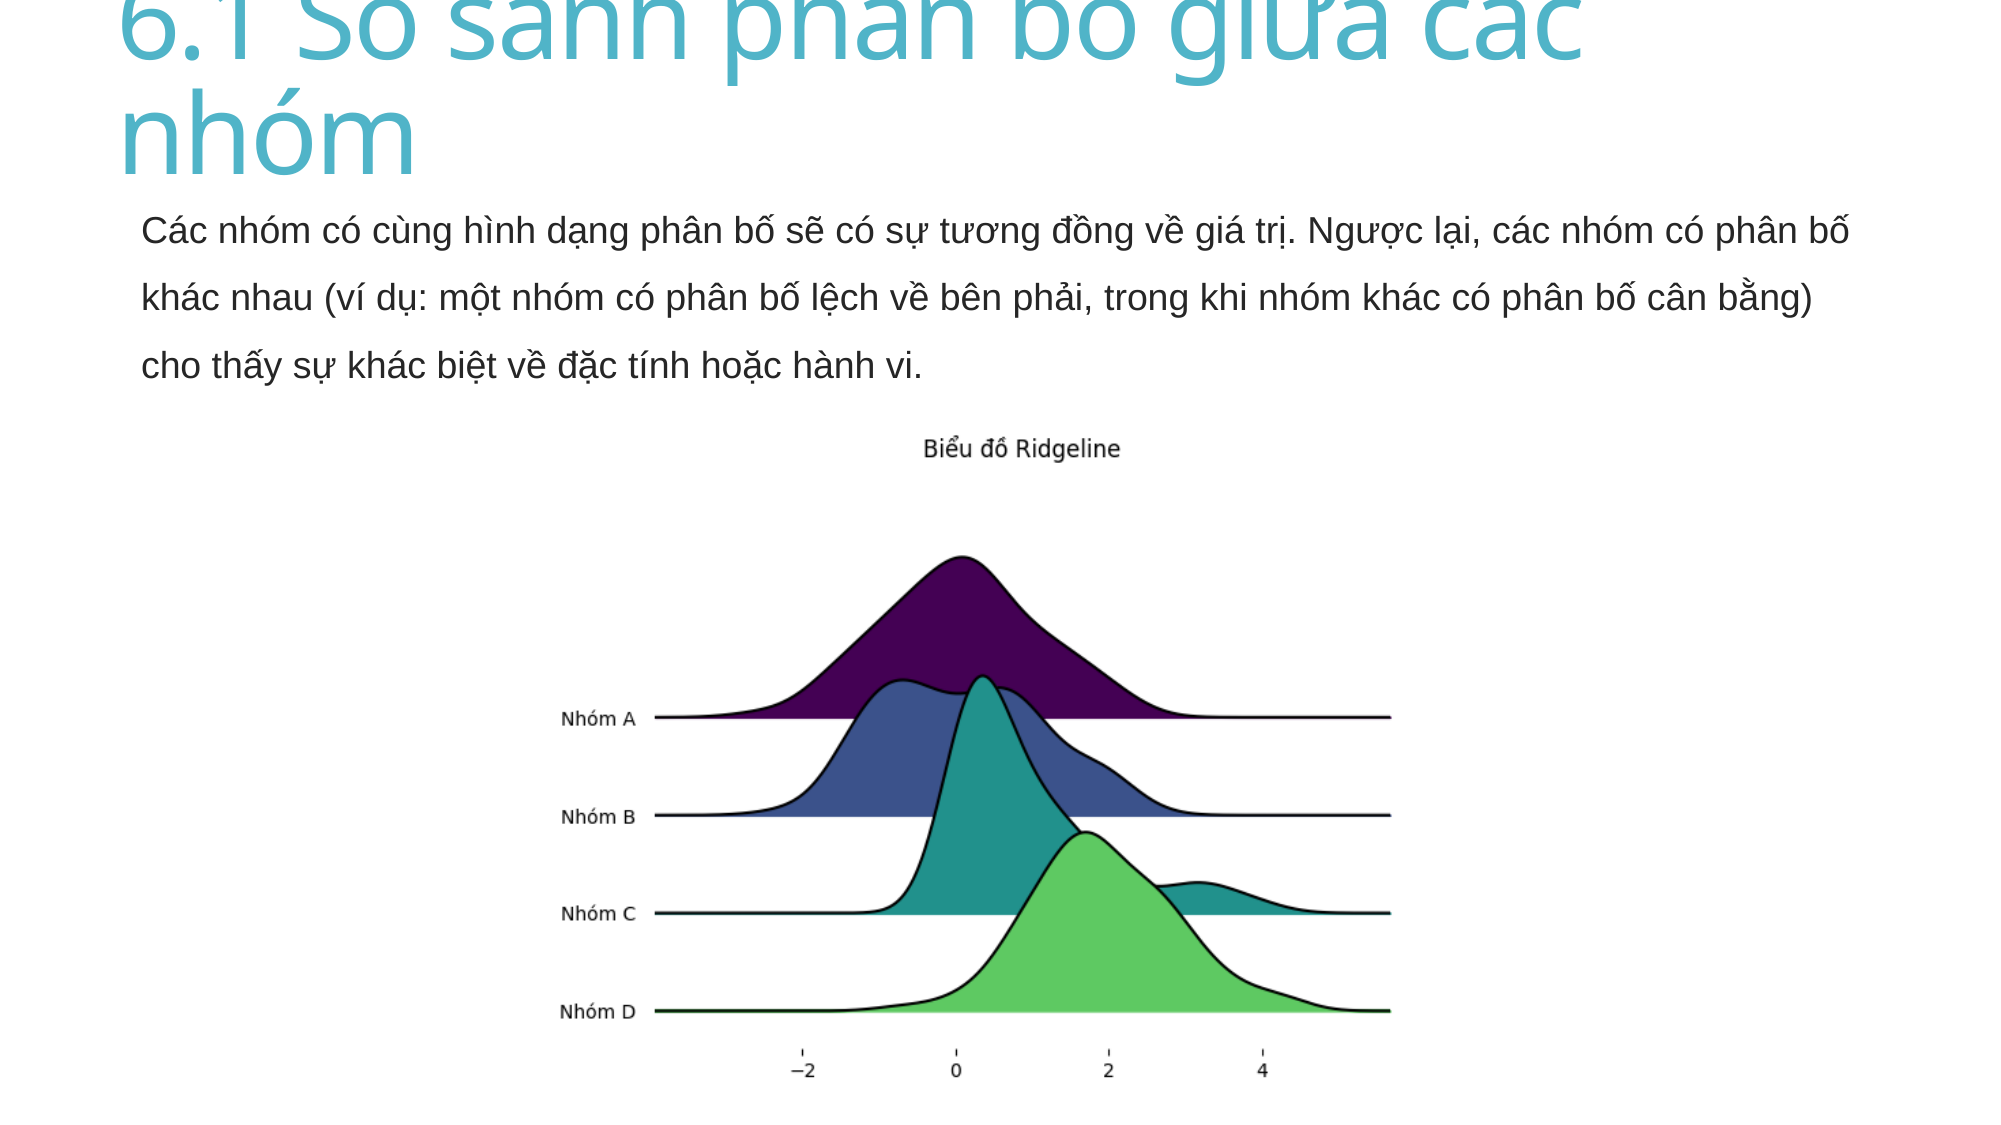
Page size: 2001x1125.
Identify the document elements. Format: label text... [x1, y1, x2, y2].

title 6.1 So sánh phân bố giữa các nhóm [101, 13, 1869, 152]
list Các nhóm có cùng hình dạng phân bố sẽ có sự tương đồng về giá trị. Ngược lại, các nhóm có phân bố khác nhau (ví dụ: một nhóm có phân bố lệch về bên phải, trong khi nhóm khác có phân bố cân bằng) cho thấy sự khác biệt về đặc tính hoặc hành vi. [111, 175, 1876, 948]
picture [545, 422, 1404, 1095]
